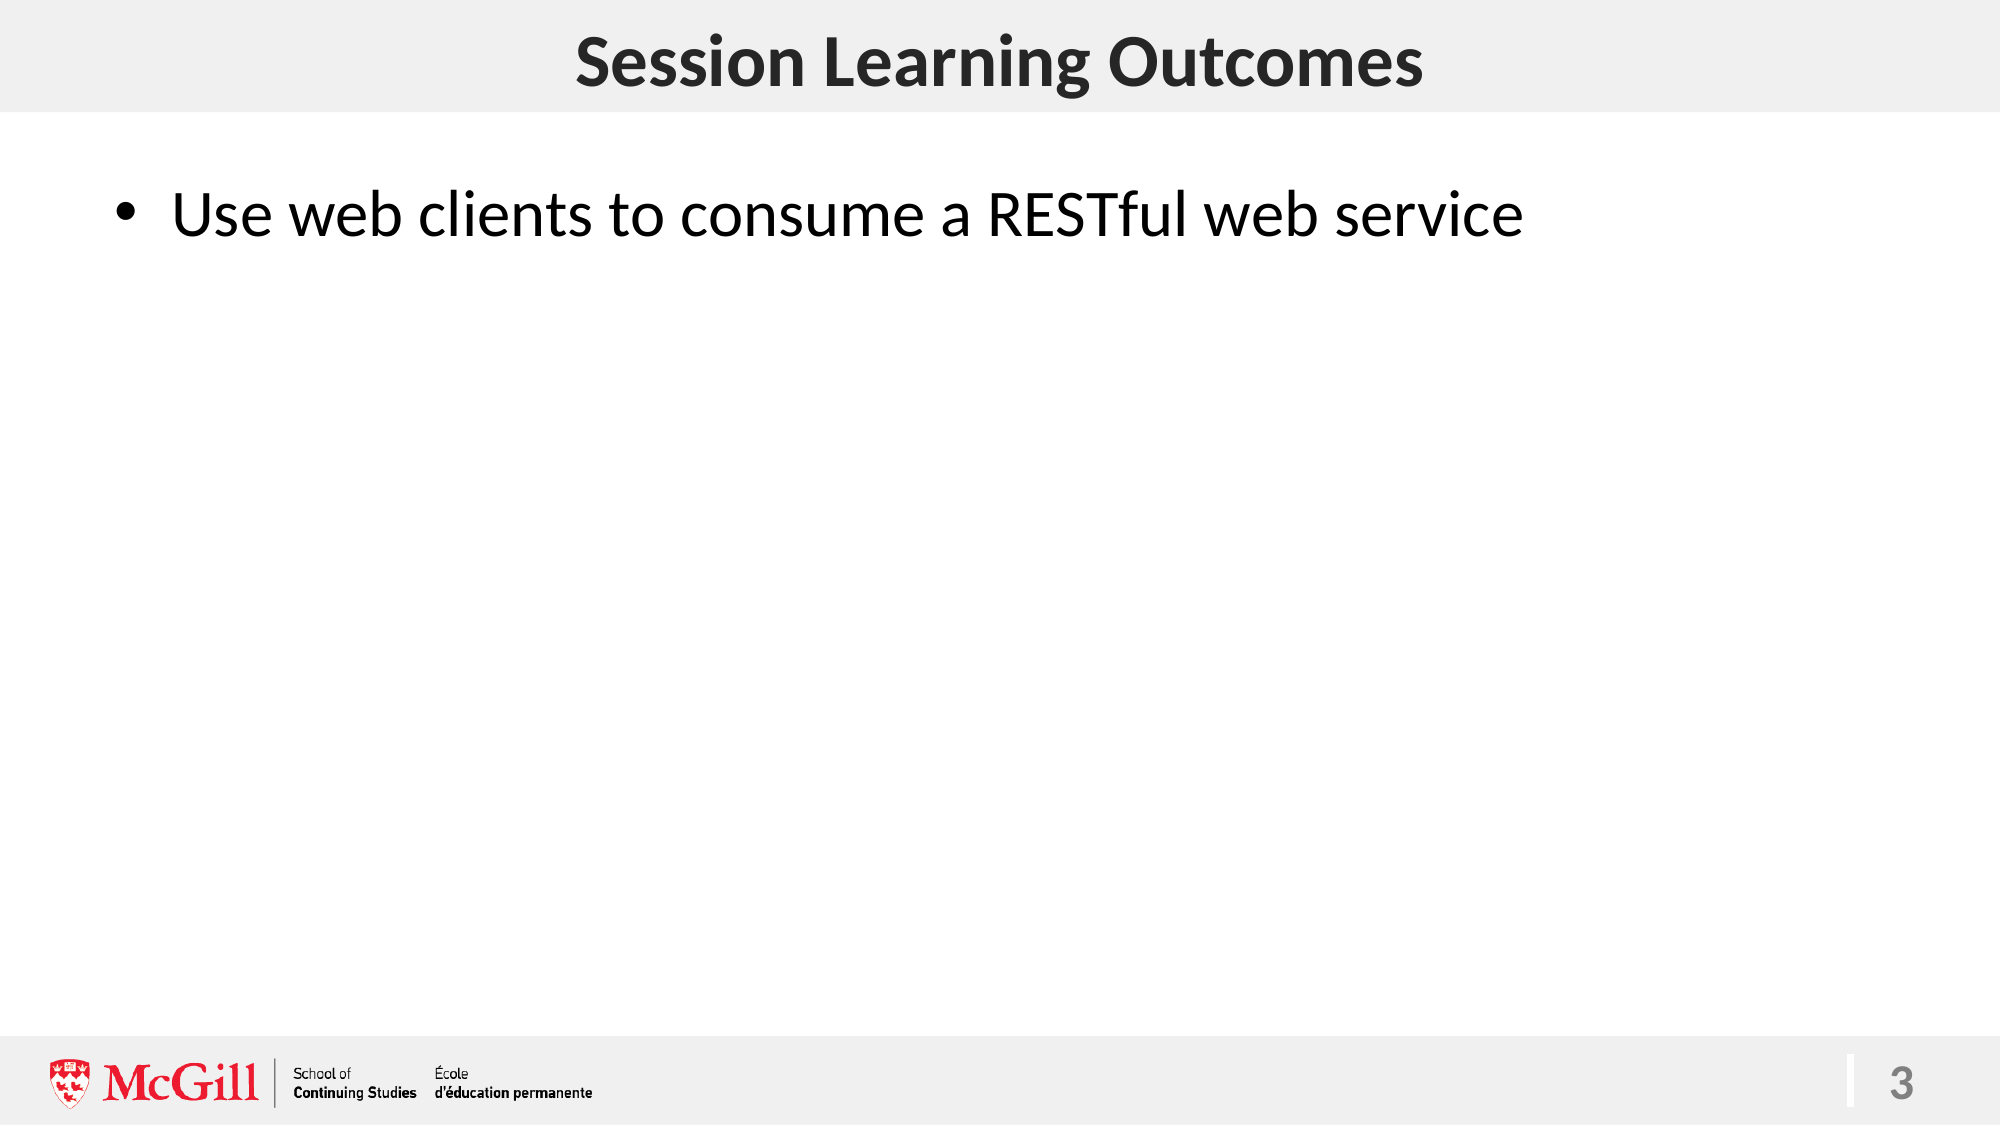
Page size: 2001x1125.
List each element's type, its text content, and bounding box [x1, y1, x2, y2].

title Session Learning Outcomes [0, 0, 2000, 113]
list Use web clients to consume a RESTful web service [99, 162, 1900, 1005]
picture [50, 1058, 592, 1109]
